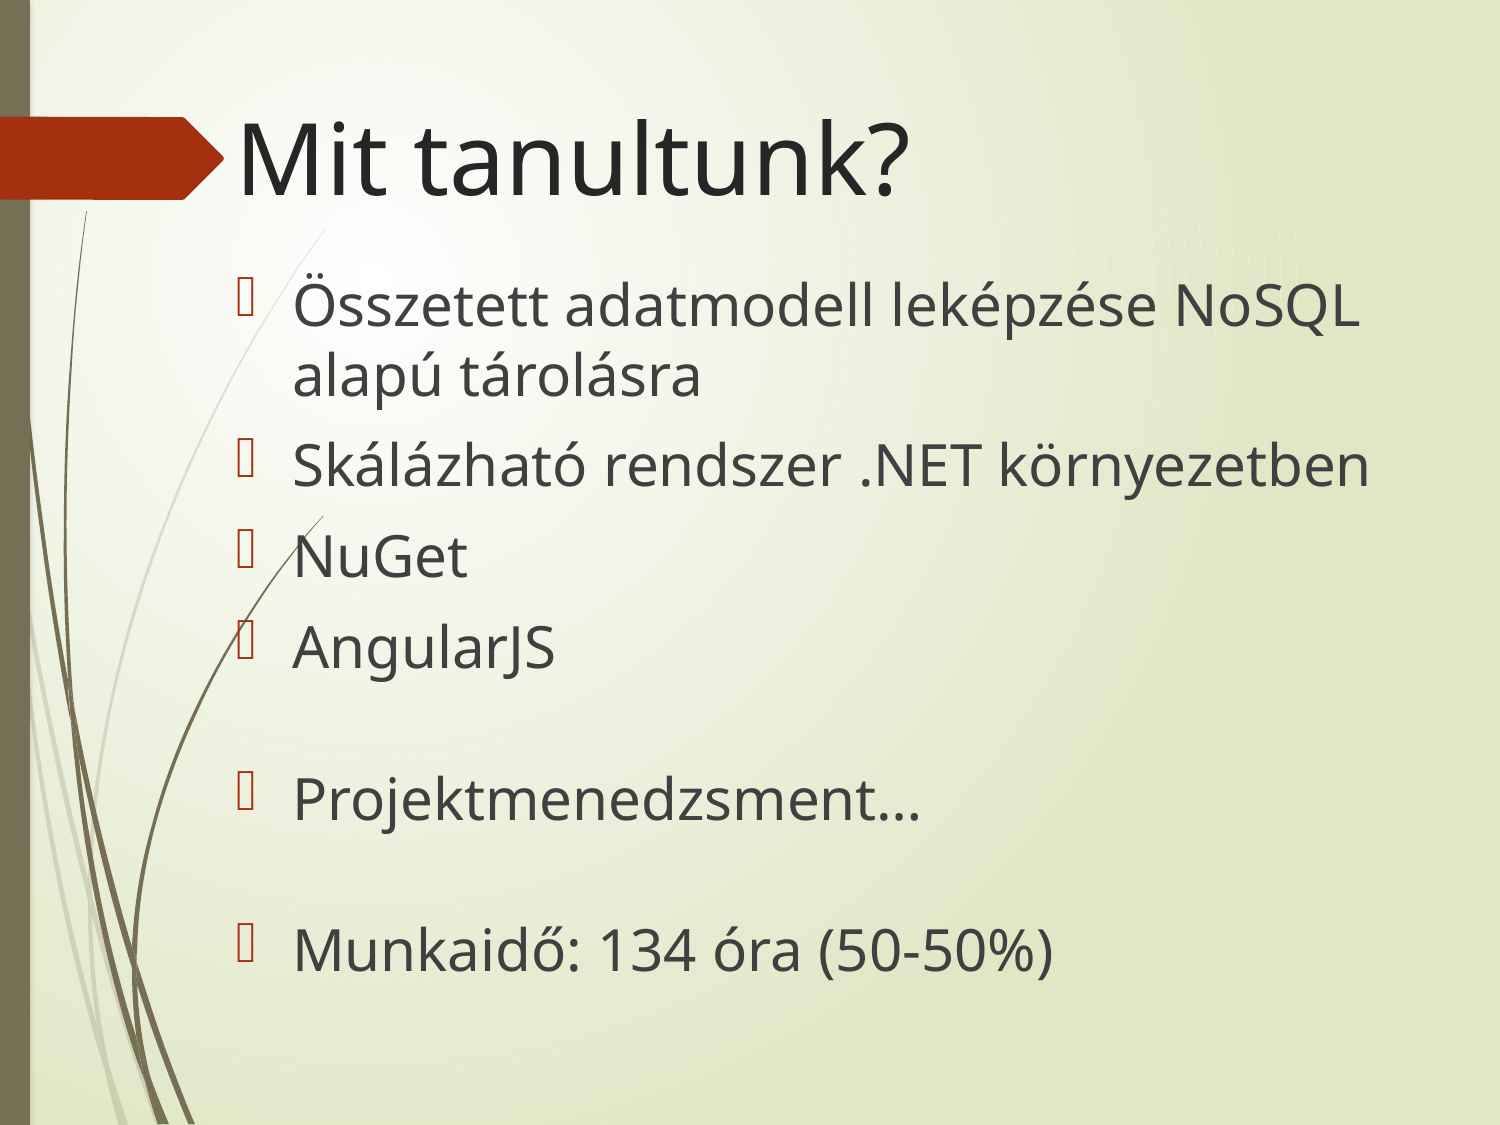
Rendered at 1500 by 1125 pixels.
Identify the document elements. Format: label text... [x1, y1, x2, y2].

text_box Mit tanultunk? [220, 87, 1500, 200]
list Összetett adatmodell leképzése NoSQL alapú tárolásra Skálázható rendszer .NET környezetben NuGet AngularJS Projektmenedzsment… Munkaidő: 134 óra (50-50%) [220, 200, 1500, 1125]
